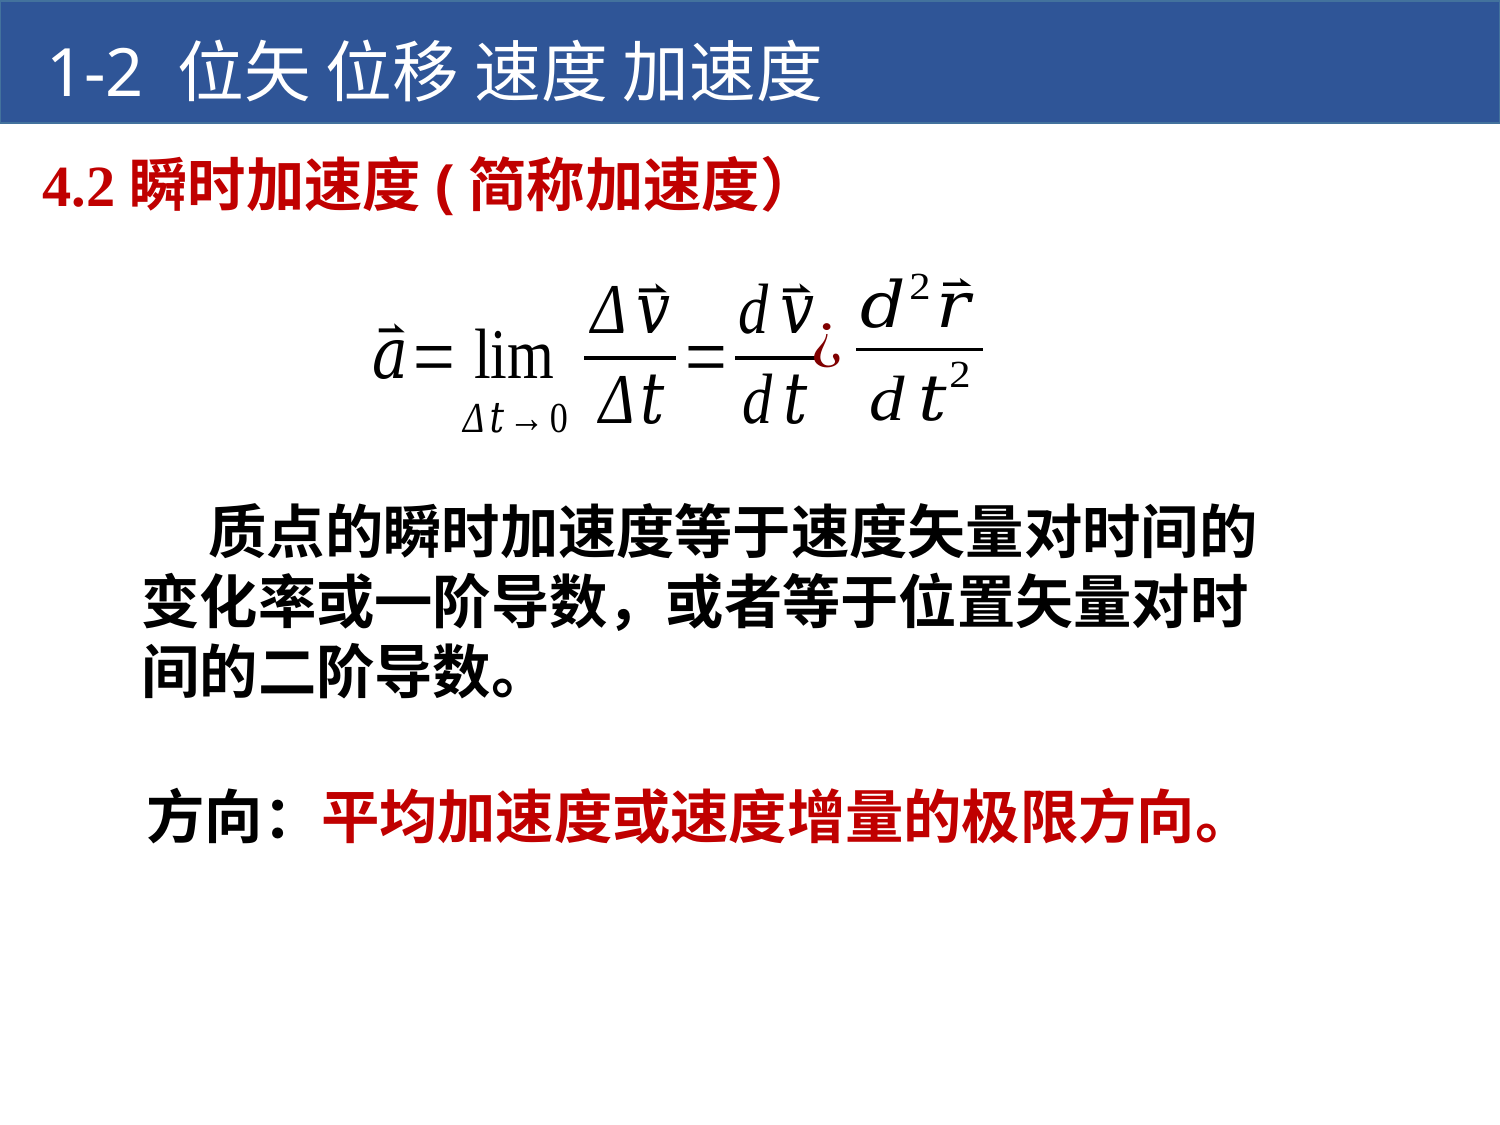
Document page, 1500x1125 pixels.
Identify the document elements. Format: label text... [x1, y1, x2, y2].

text_box 4.2瞬时加速度(简称加速度） [27, 127, 847, 226]
text_box 1-2 位矢 位移 速度 加速度 [31, 22, 839, 117]
text_box 质点的瞬时加速度等于速度矢量对时间的变化率或一阶导数，或者等于位置矢量对时间的二阶导数。 [126, 487, 1289, 713]
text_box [372, 263, 987, 441]
text_box [0, 0, 1500, 124]
